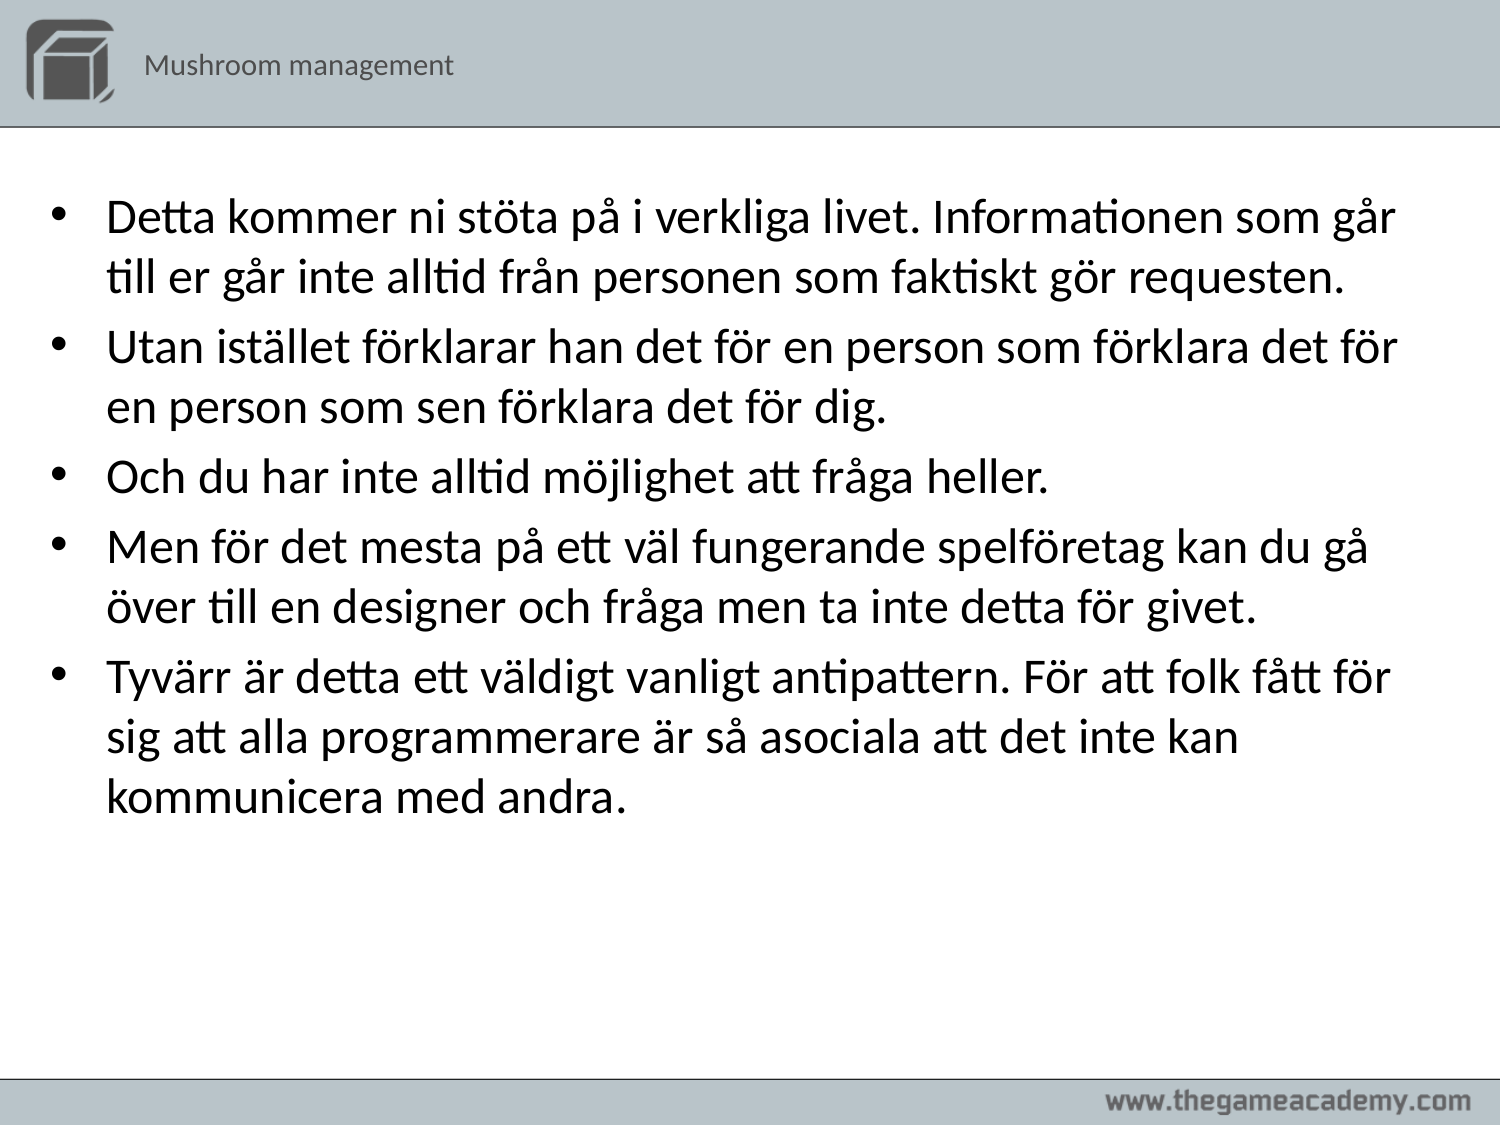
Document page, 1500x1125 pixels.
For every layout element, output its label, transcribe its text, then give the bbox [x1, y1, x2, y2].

title Mushroom management [128, 0, 1500, 126]
picture [0, 0, 1500, 1125]
list Detta kommer ni stöta på i verkliga livet. Informationen som går till er går inte alltid från personen som faktiskt gör requesten. Utan istället förklarar han det för en person som förklara det för en person som sen förklara det för dig. Och du har inte alltid möjlighet att fråga heller. Men för det mesta på ett väl fungerande spelföretag kan du gå över till en designer och fråga men ta inte detta för givet. Tyvärr är detta ett väldigt vanligt antipattern. För att folk fått för sig att alla programmerare är så asociala att det inte kan kommunicera med andra. [35, 175, 1465, 1079]
